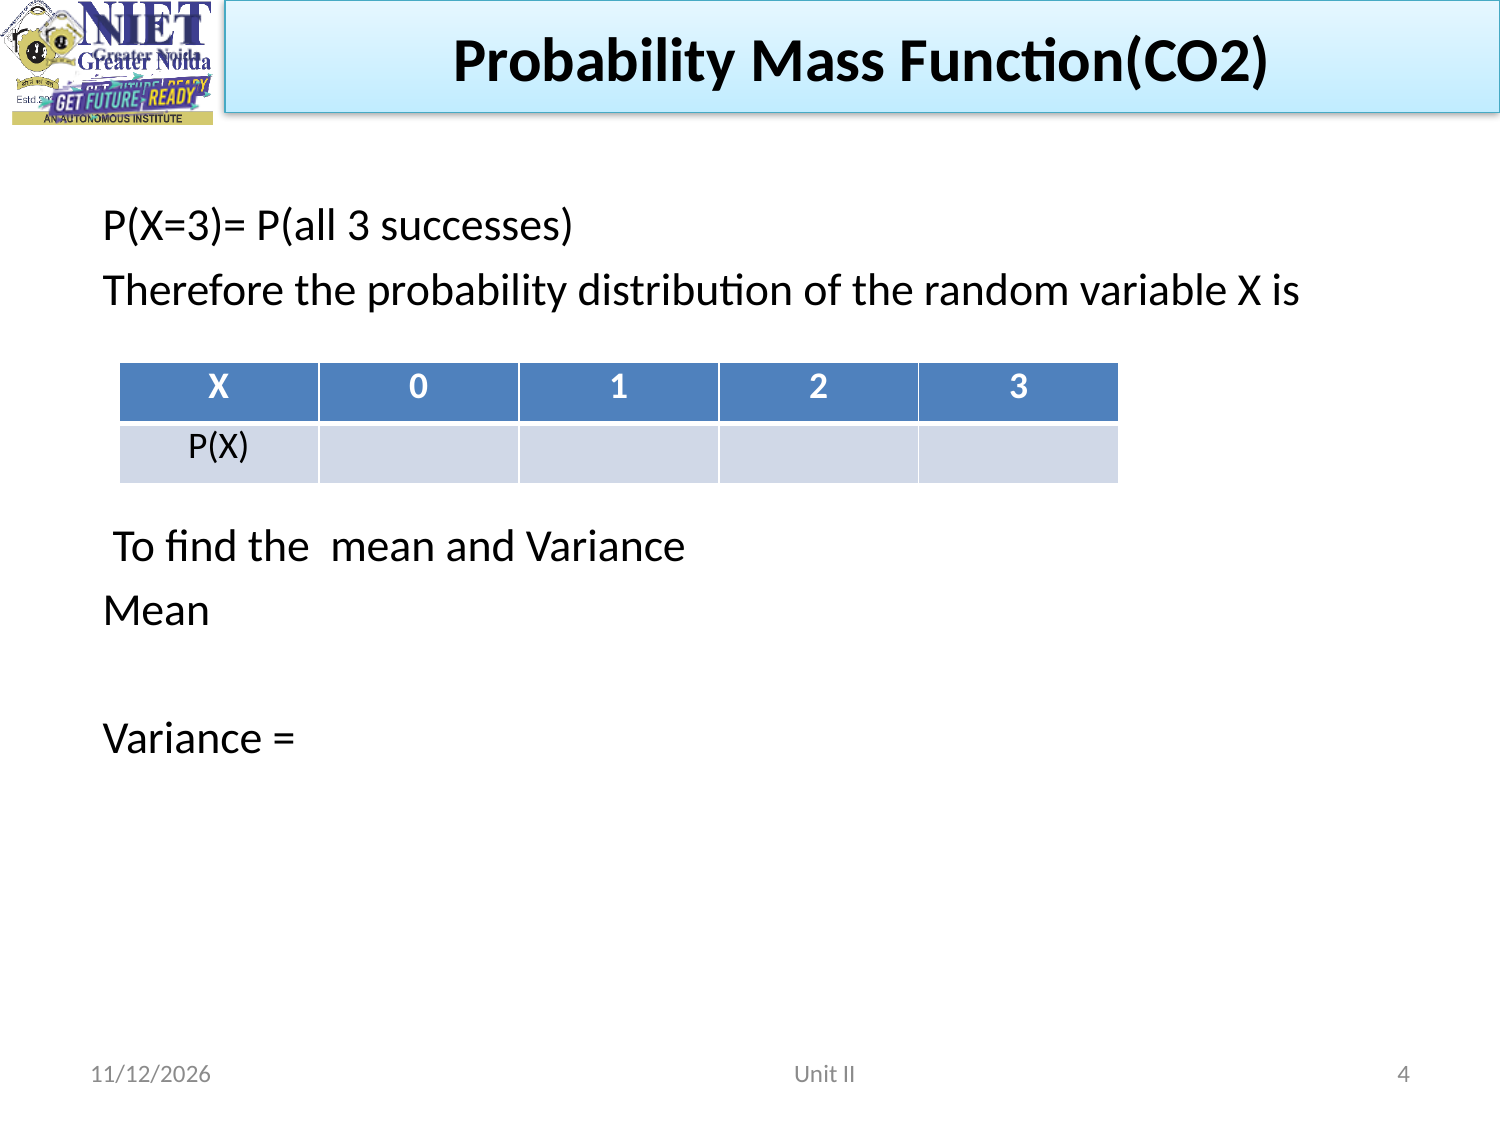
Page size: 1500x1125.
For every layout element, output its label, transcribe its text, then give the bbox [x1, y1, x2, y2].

slide_number 4 [1074, 1042, 1425, 1103]
footer Unit II [412, 1042, 1074, 1103]
text_box Probability Mass Function(CO2) [238, 0, 1500, 113]
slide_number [75, 1042, 412, 1103]
picture [0, 0, 238, 135]
